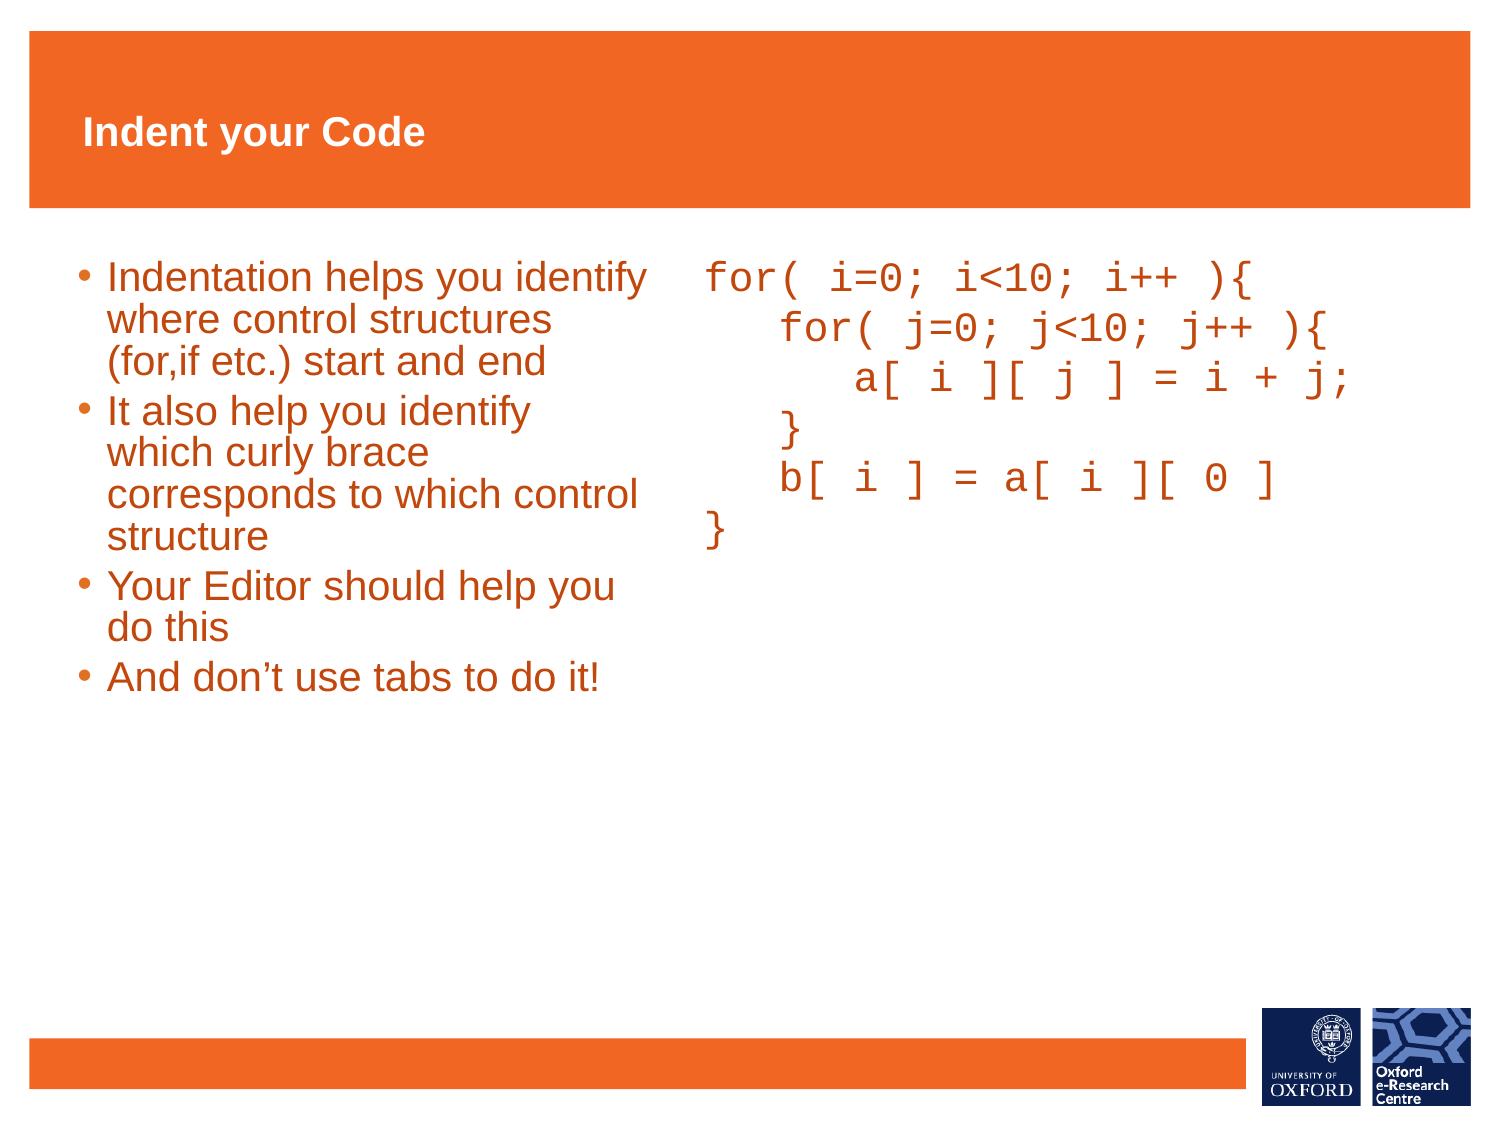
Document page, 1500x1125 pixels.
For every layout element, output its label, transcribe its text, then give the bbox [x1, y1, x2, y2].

title Indent your Code [76, 50, 1424, 163]
list for( i=0; i<10; i++ ){ for( j=0; j<10; j++ ){ a[ i ][ j ] = i + j; } b[ i ] = a[ i ][ 0 ] } [688, 250, 1495, 972]
picture [1262, 1008, 1471, 1106]
list Indentation helps you identify where control structures (for,if etc.) start and end It also help you identify which curly brace corresponds to which control structure Your Editor should help you do this And don’t use tabs to do it! [62, 250, 664, 972]
